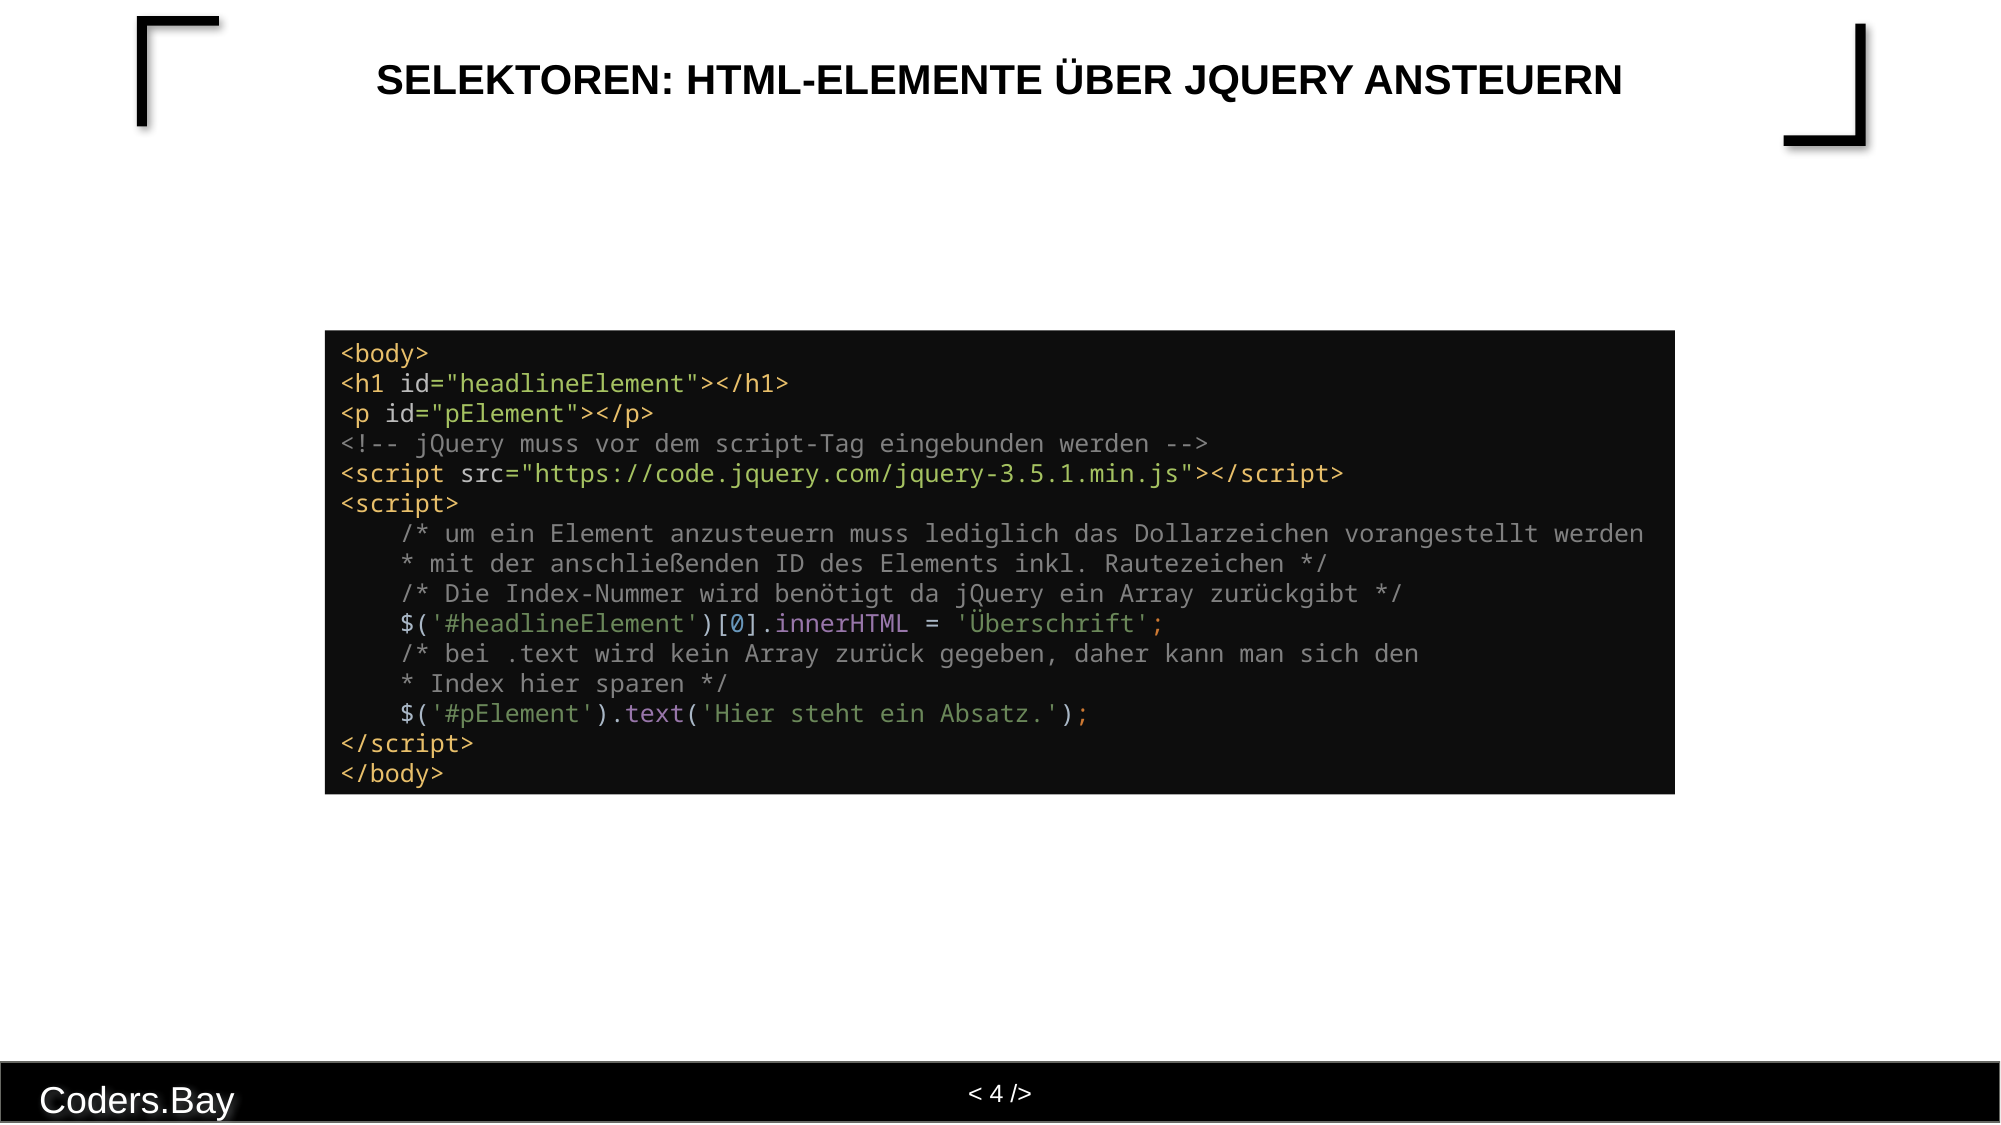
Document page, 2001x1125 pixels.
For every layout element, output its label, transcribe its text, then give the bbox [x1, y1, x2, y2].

text_box <body> <h1 id="headlineElement"></h1> <p id="pElement"></p> <!-- jQuery muss vor dem script-Tag eingebunden werden --> <script src="https://code.jquery.com/jquery-3.5.1.min.js"></script> <script> /* um ein Element anzusteuern muss lediglich das Dollarzeichen vorangestellt werden * mit der anschließenden ID des Elements inkl. Rautezeichen */ /* Die Index-Nummer wird benötigt da jQuery ein Array zurückgibt */ $('#headlineElement')[0].innerHTML = 'Überschrift'; /* bei .text wird kein Array zurück gegeben, daher kann man sich den * Index hier sparen */ $('#pElement').text('Hier steht ein Absatz.'); </script> </body> [324, 330, 1675, 795]
title Selektoren: HTML-Elemente über jQuery ansteuern [155, 36, 1845, 127]
